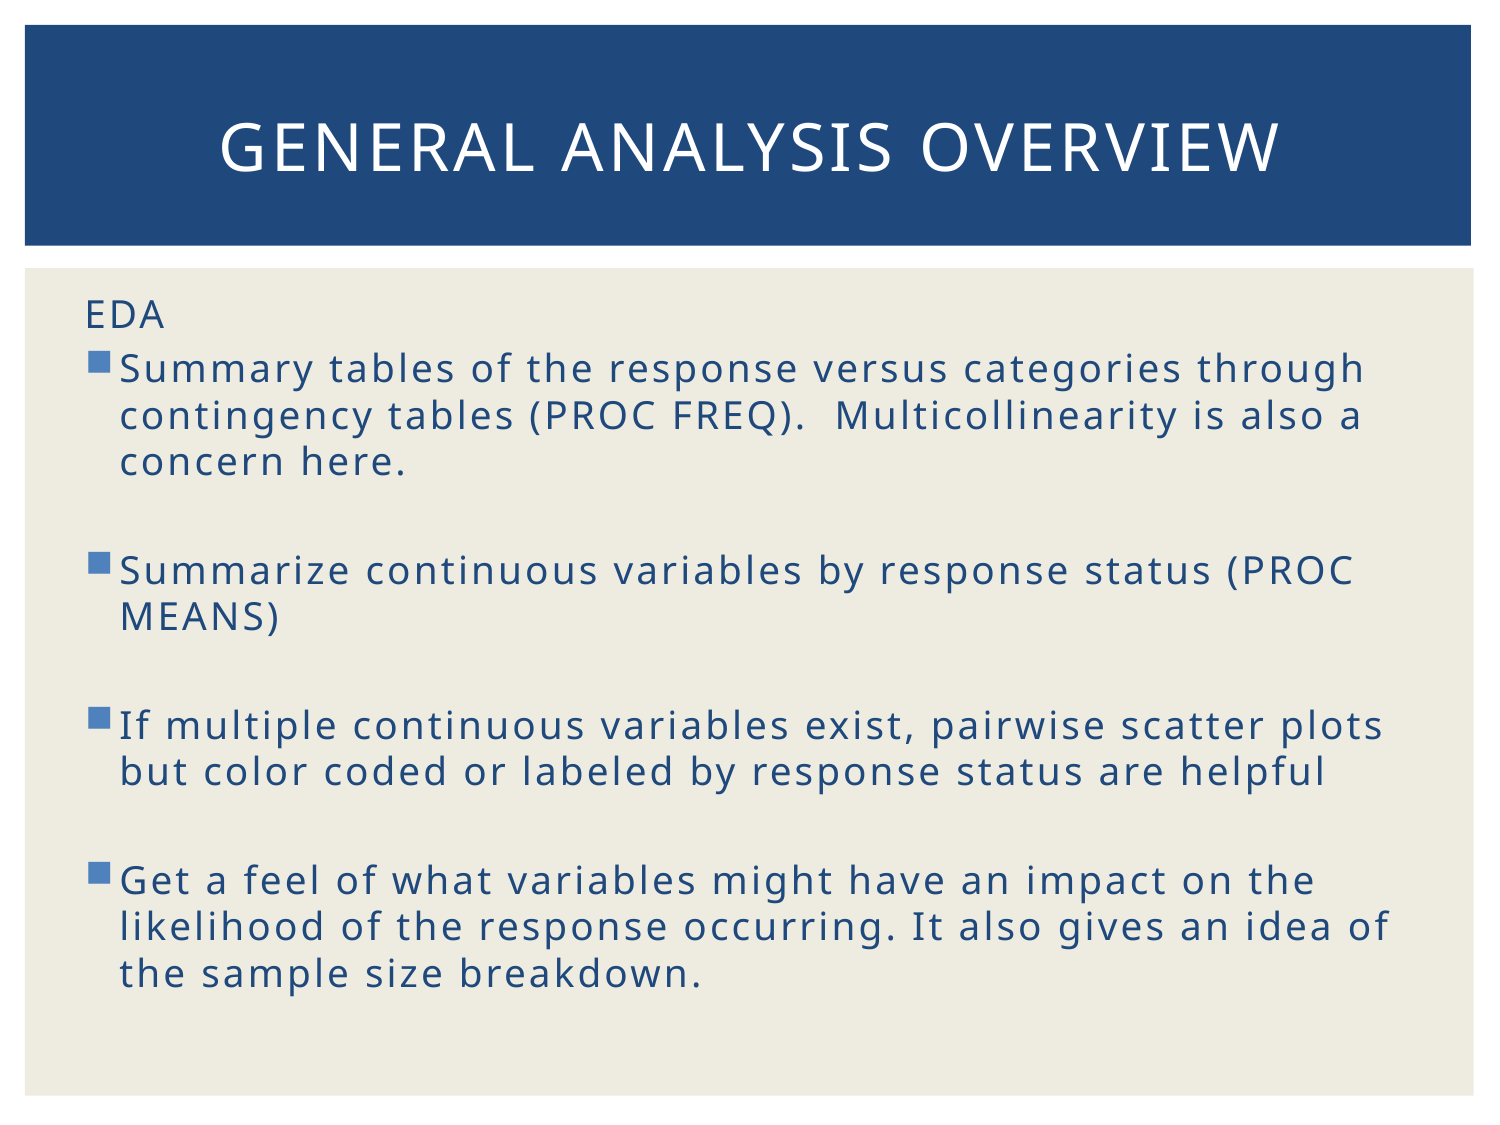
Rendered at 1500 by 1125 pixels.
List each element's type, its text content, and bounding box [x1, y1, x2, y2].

list EDA Summary tables of the response versus categories through contingency tables (PROC FREQ). Multicollinearity is also a concern here. Summarize continuous variables by response status (PROC MEANS) If multiple continuous variables exist, pairwise scatter plots but color coded or labeled by response status are helpful Get a feel of what variables might have an impact on the likelihood of the response occurring. It also gives an idea of the sample size breakdown. [62, 282, 1442, 1005]
title General analysis Overview [62, 58, 1438, 232]
